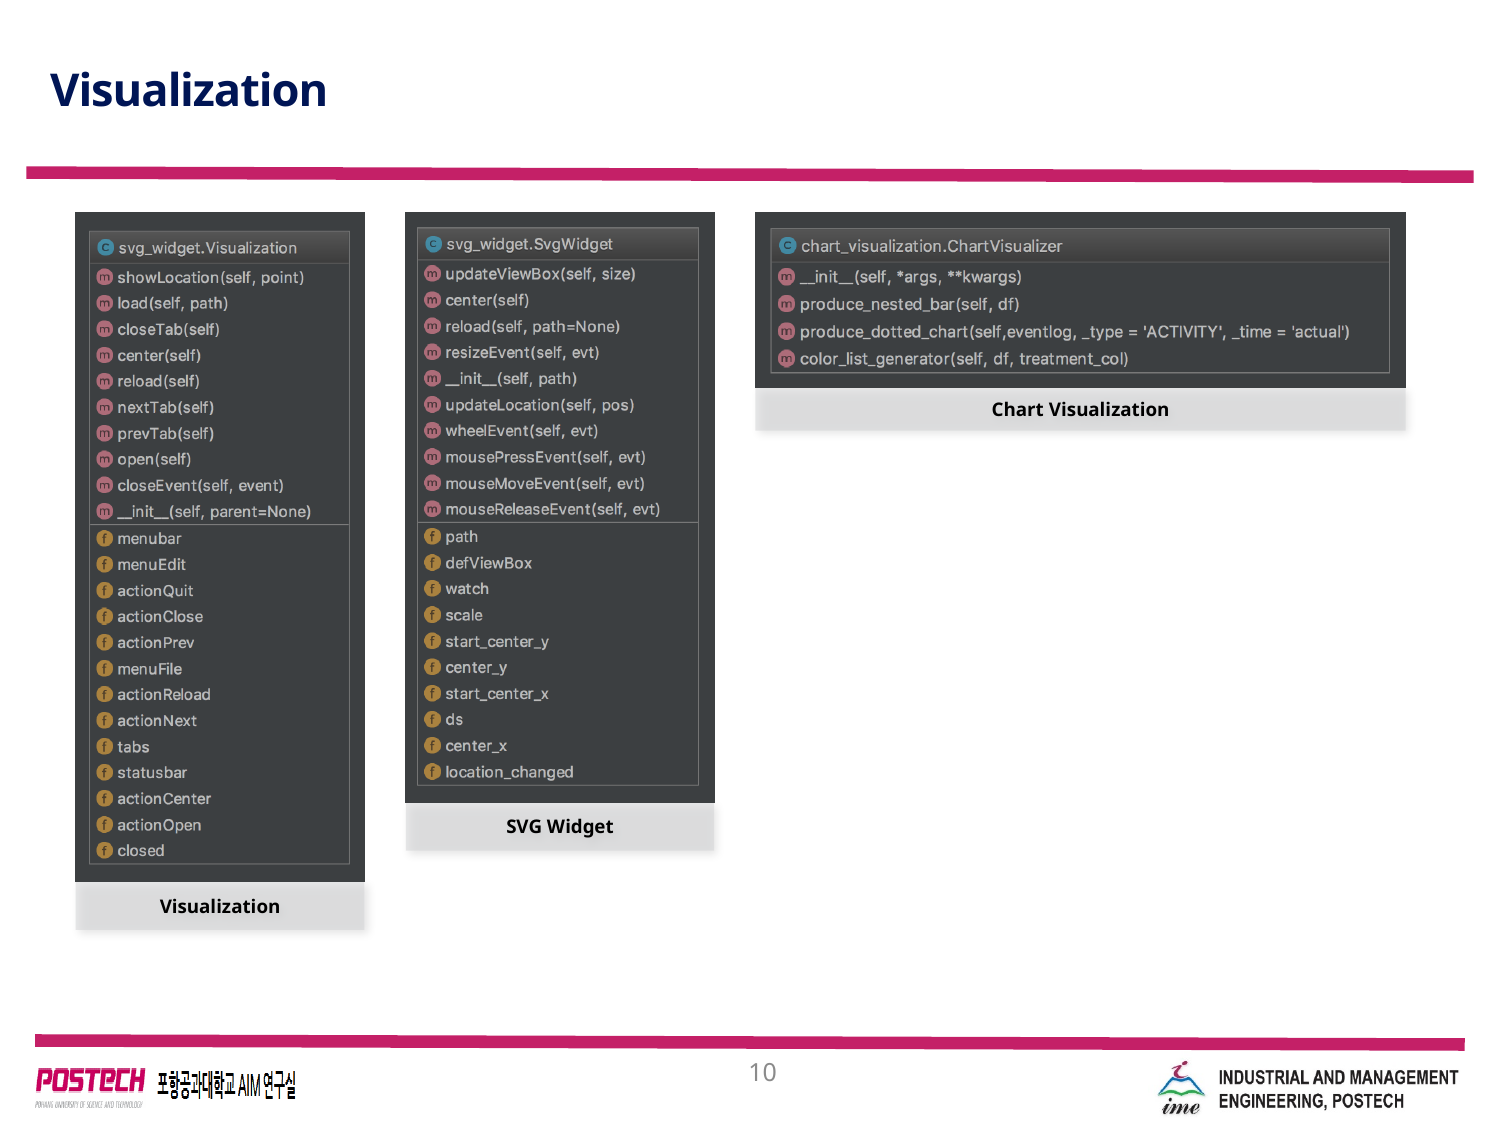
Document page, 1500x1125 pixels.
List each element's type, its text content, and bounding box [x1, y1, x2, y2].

text_box Visualization [75, 882, 365, 930]
picture [1148, 1051, 1469, 1124]
picture [755, 212, 1406, 388]
text_box SVG Widget [405, 803, 715, 851]
picture [405, 212, 715, 803]
picture [75, 212, 365, 882]
slide_number 10 [703, 1056, 792, 1091]
text_box Chart Visualization [755, 388, 1406, 431]
title Visualization [35, 59, 1447, 124]
picture [35, 1056, 299, 1112]
